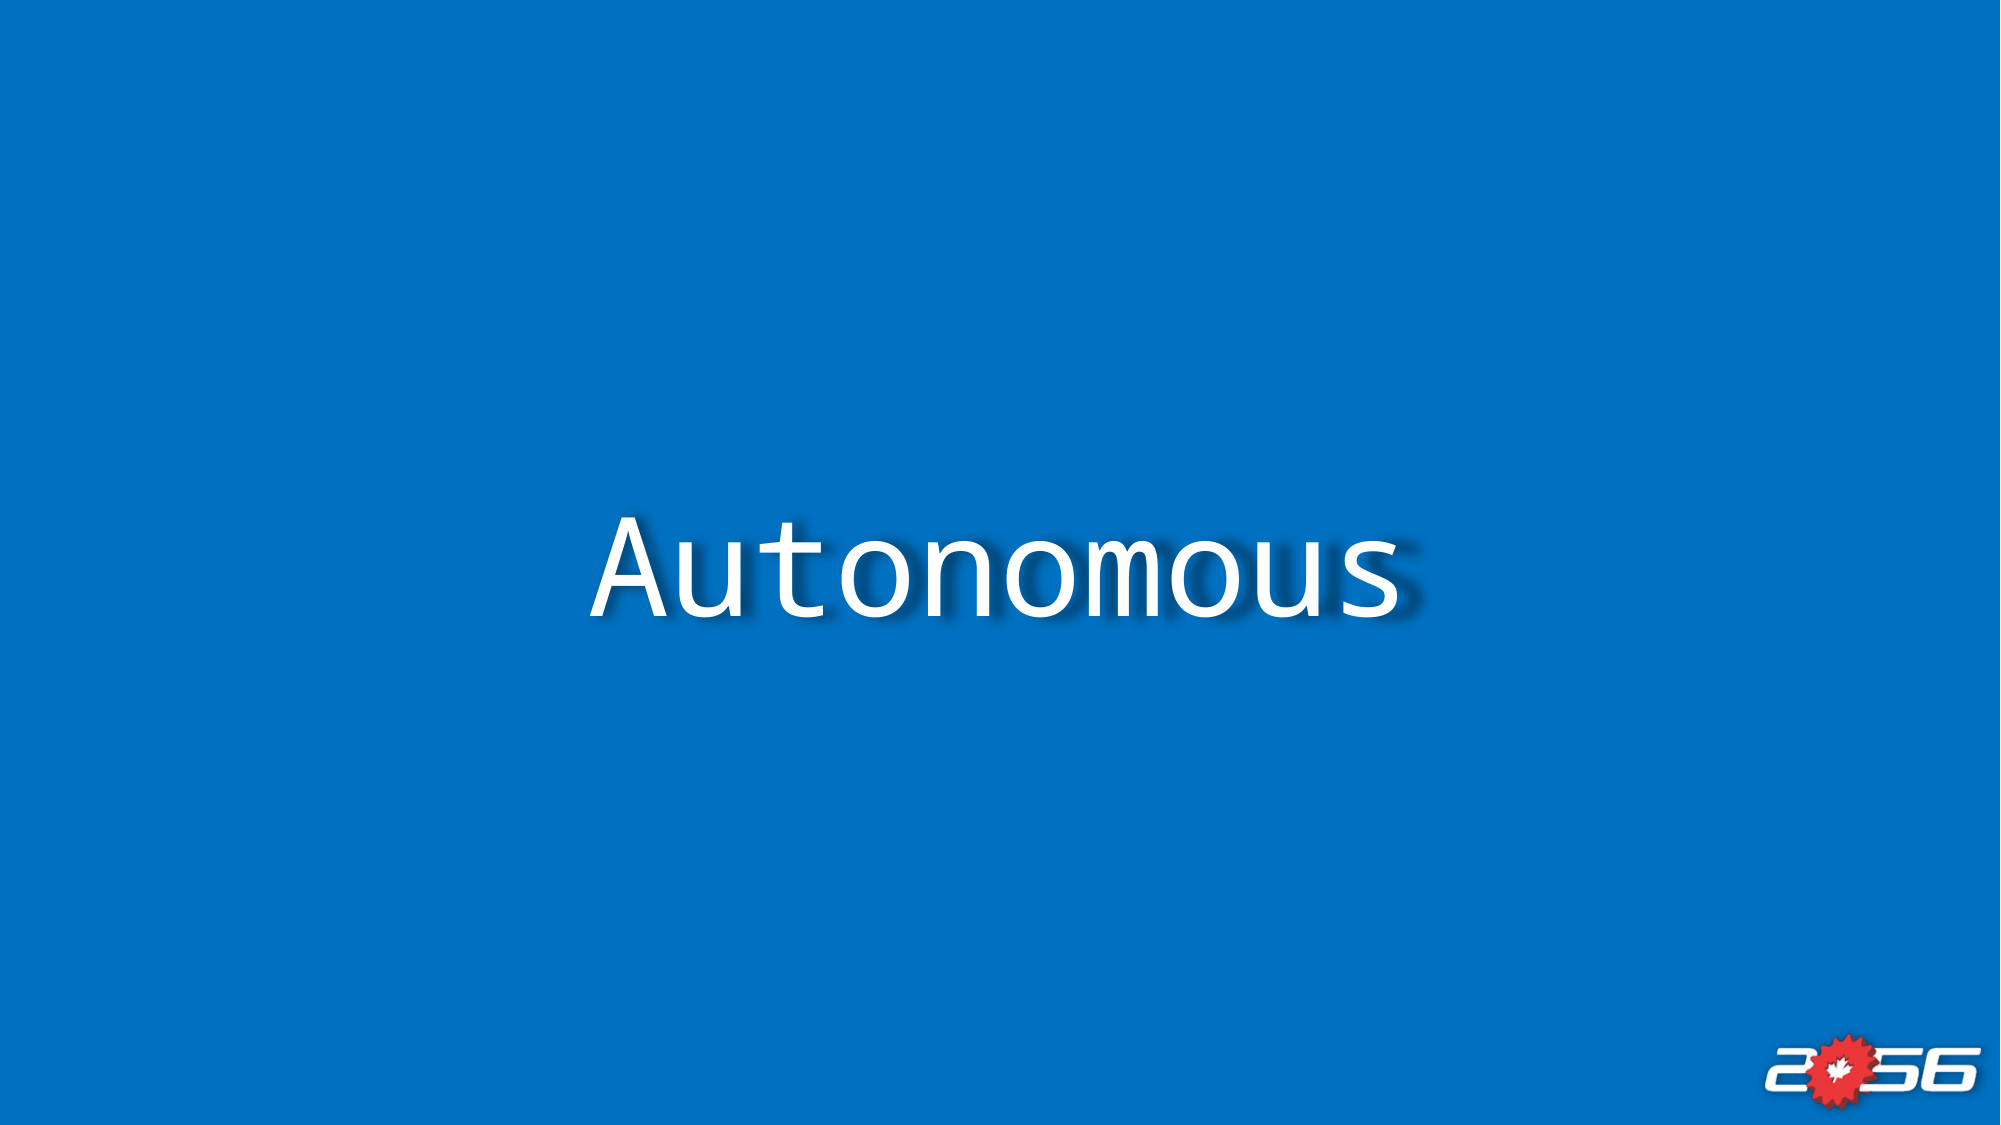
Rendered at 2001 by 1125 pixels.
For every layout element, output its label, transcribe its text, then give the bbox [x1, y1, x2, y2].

text_box Autonomous [234, 471, 1766, 652]
picture [1764, 1023, 1982, 1121]
